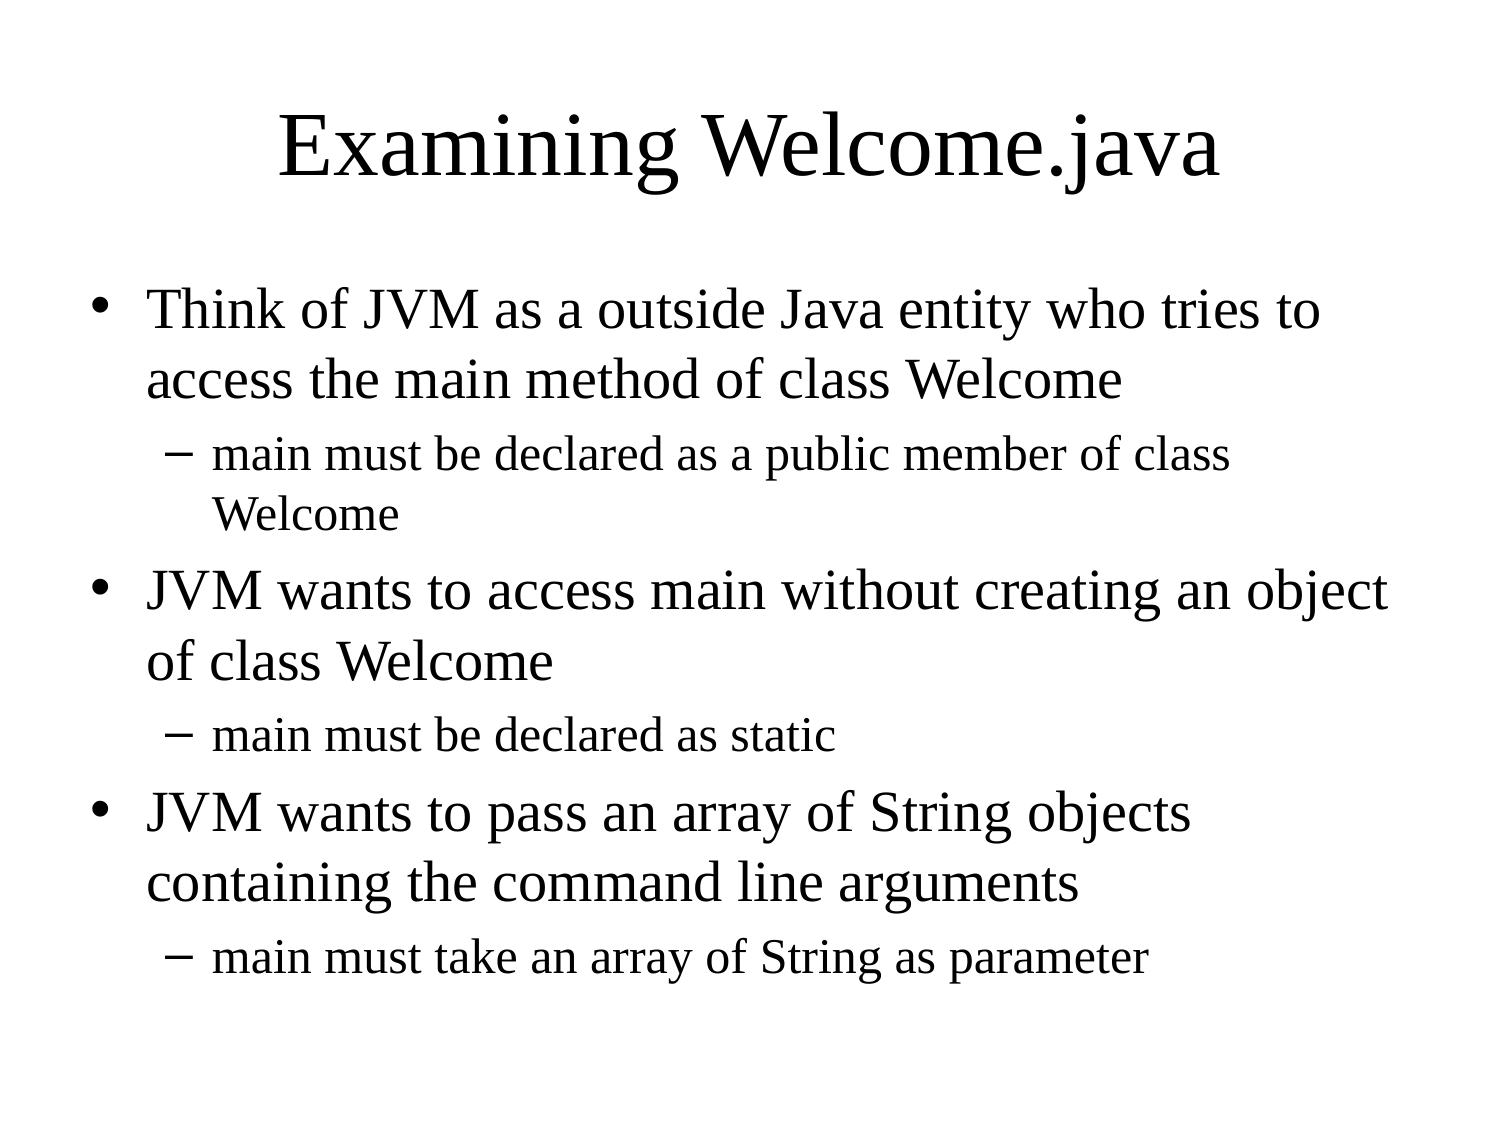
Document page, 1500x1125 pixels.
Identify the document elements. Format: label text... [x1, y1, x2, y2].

title Examining Welcome.java [75, 45, 1425, 233]
list Think of JVM as a outside Java entity who tries to access the main method of class Welcome main must be declared as a public member of class Welcome JVM wants to access main without creating an object of class Welcome main must be declared as static JVM wants to pass an array of String objects containing the command line arguments main must take an array of String as parameter [75, 262, 1425, 1005]
